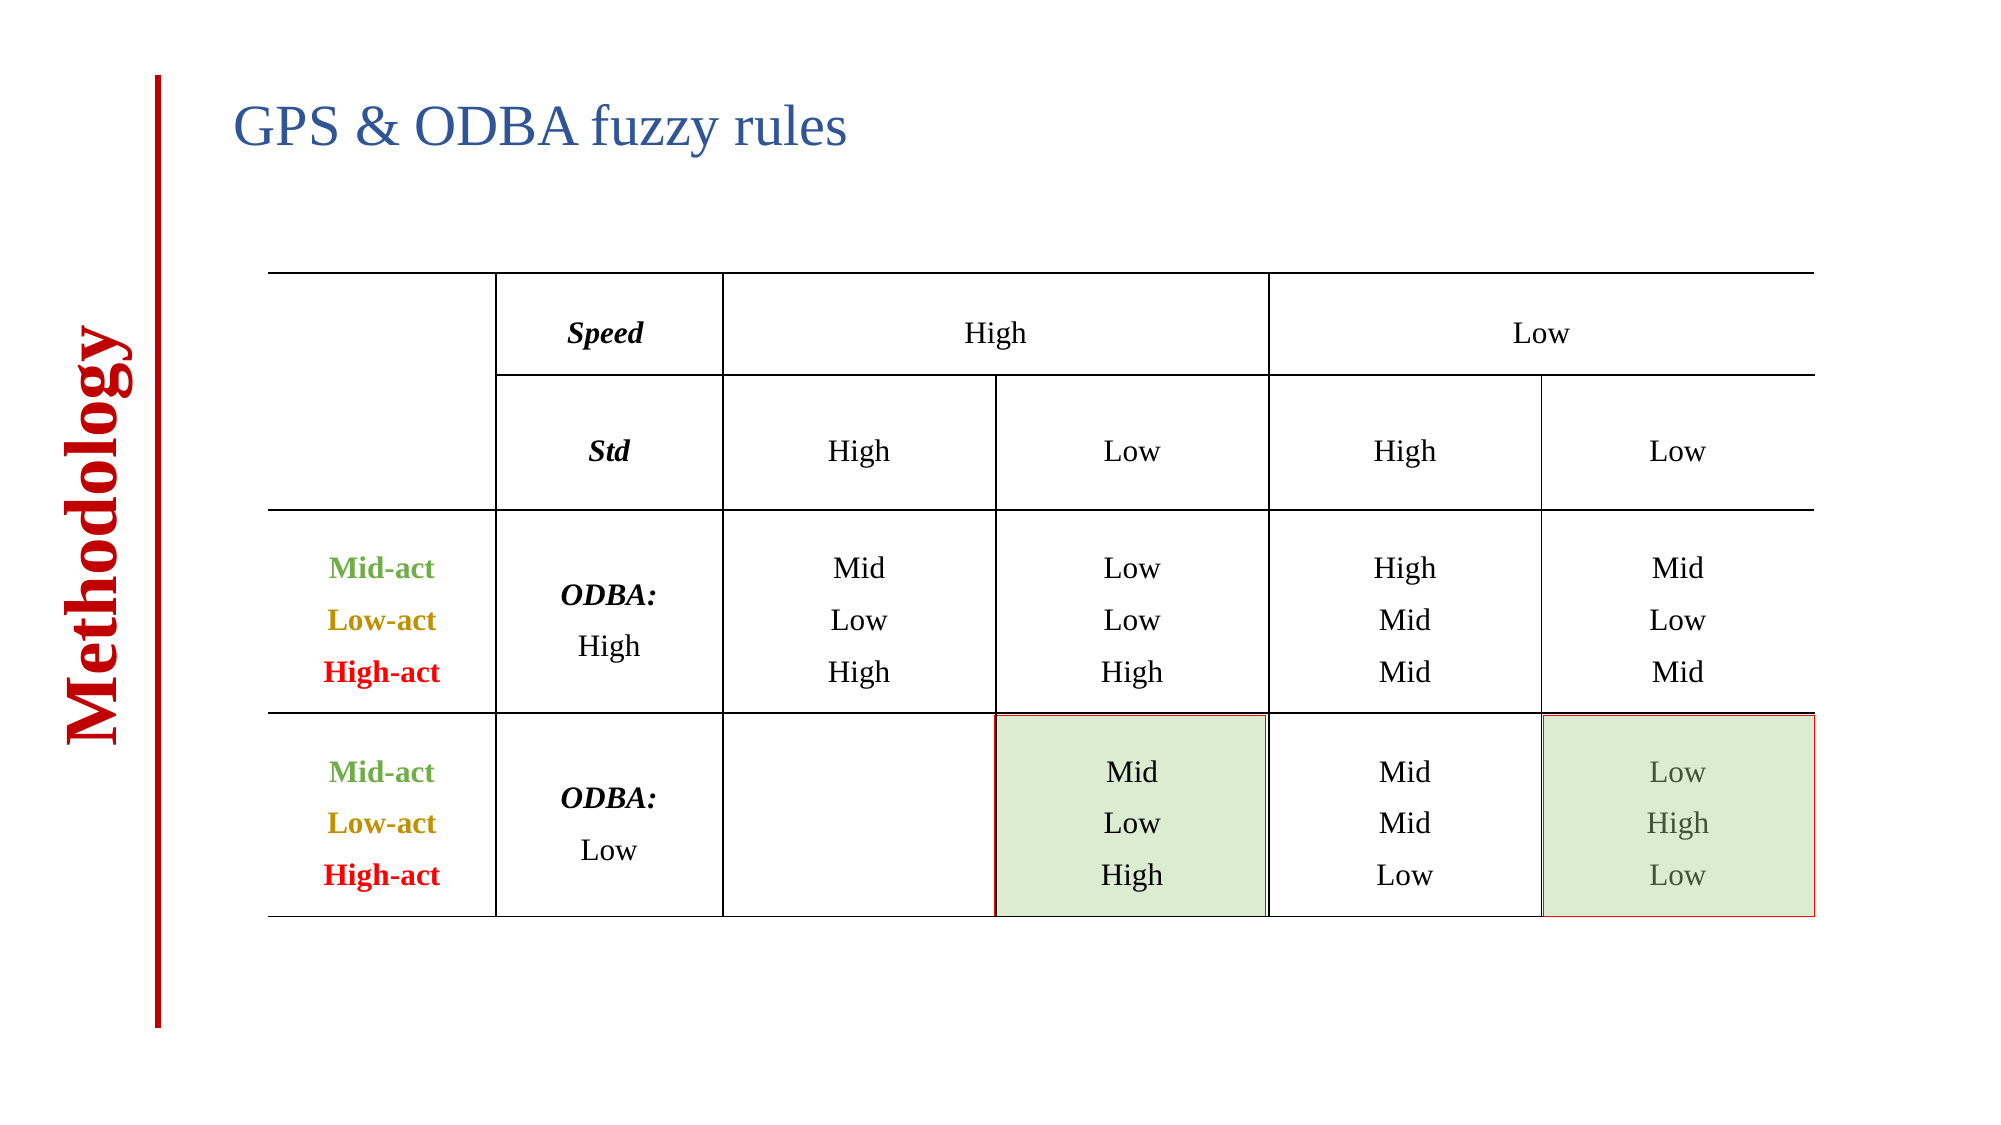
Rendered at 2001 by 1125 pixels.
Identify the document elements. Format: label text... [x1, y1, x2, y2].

table_cell High Mid Mid [1270, 511, 1541, 712]
table_header High [724, 274, 1268, 374]
table_cell Mid Low Mid [1542, 511, 1814, 712]
table_cell Mid-act Low-act High-act [268, 511, 495, 712]
table_cell Low [1542, 376, 1814, 509]
table_cell Low [997, 376, 1268, 509]
table_header Speed [497, 274, 722, 374]
table_cell High [1270, 376, 1541, 509]
text_box [1543, 715, 1815, 917]
table_header [268, 274, 495, 509]
table_cell Mid-act Low-act High-act [268, 714, 495, 916]
table_header Low [1270, 274, 1814, 374]
table_cell [724, 714, 995, 916]
table_cell Mid Mid Low [1270, 714, 1541, 916]
table_cell Mid Low High [997, 714, 1268, 916]
text_box GPS & ODBA fuzzy rules [218, 74, 369, 225]
table_cell High [724, 376, 995, 509]
table_cell Mid Low High [724, 511, 995, 712]
table_cell Low Low High [997, 511, 1268, 712]
table_cell ODBA: High [497, 511, 722, 712]
text_box Methodology [34, 310, 140, 761]
table_cell ODBA: Low [497, 714, 722, 916]
table_cell Std [497, 376, 722, 509]
